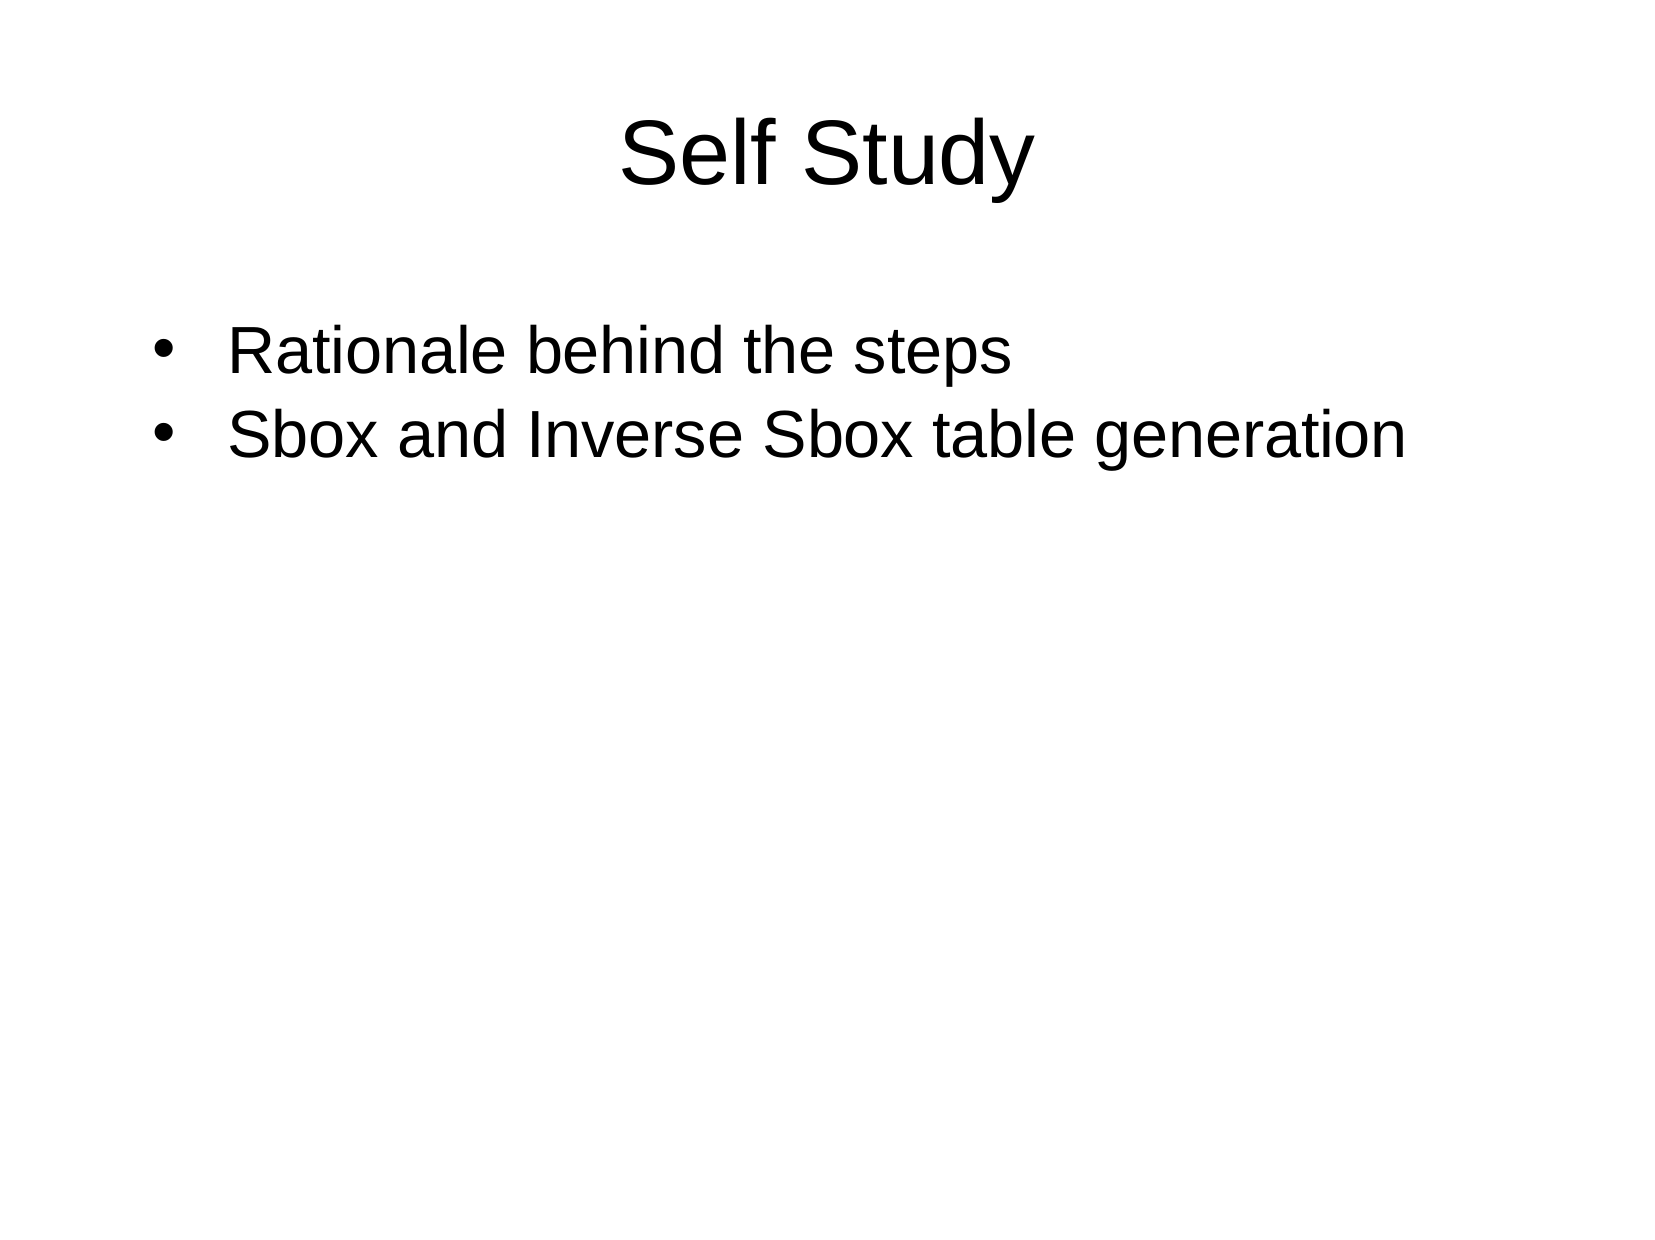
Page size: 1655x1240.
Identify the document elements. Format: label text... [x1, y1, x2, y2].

text_box Rationale behind the steps Sbox and Inverse Sbox table generation [91, 282, 1655, 1017]
text_box Self Study [472, 91, 1180, 282]
